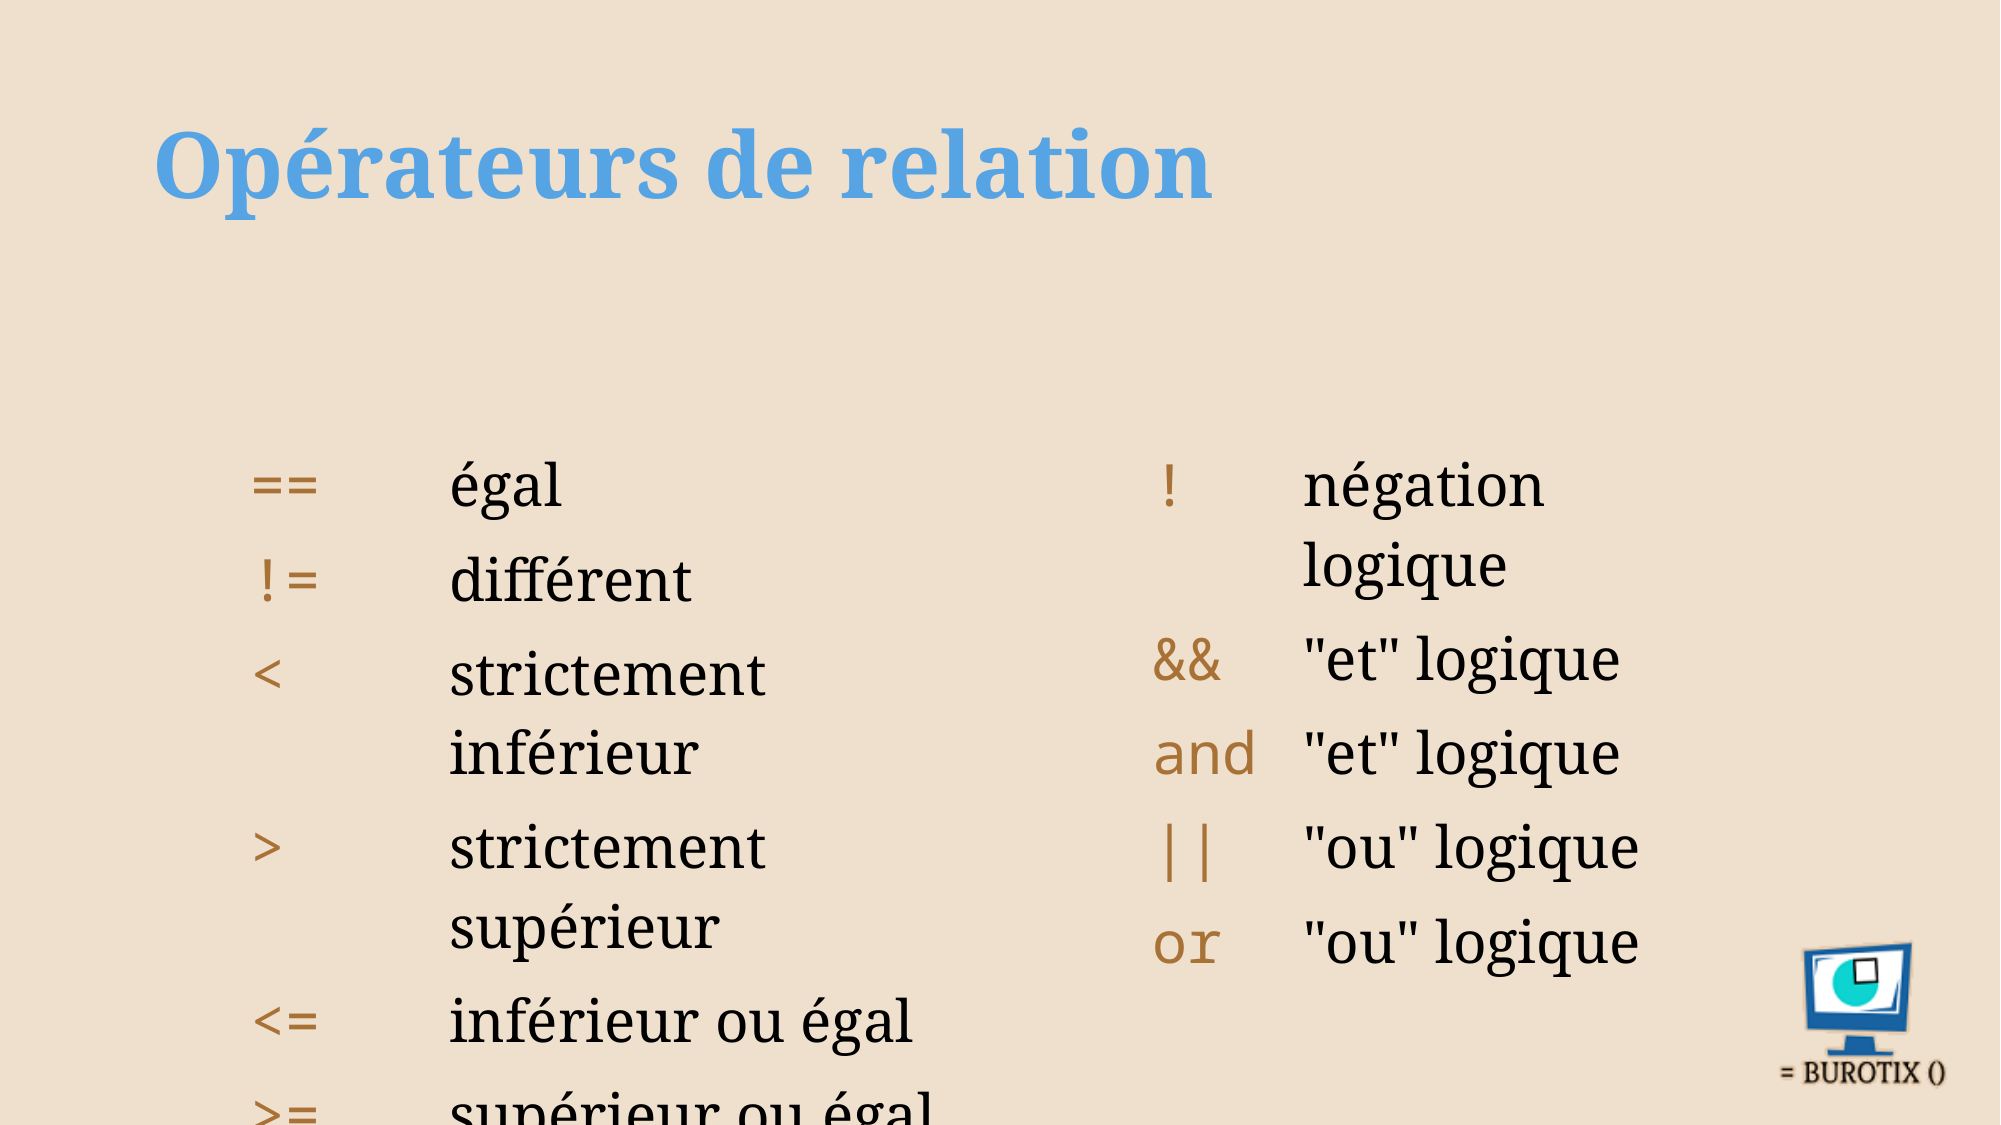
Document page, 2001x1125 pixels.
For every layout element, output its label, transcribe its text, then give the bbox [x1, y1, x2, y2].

table_header ! [1138, 437, 1288, 611]
table_cell "et" logique [1288, 705, 1737, 799]
table_cell "ou" logique [1288, 799, 1737, 894]
table_cell différent [434, 531, 1025, 626]
table_cell > [235, 799, 434, 973]
table_cell strictement supérieur [434, 799, 1025, 973]
table_cell supérieur ou égal [434, 1067, 1025, 1125]
table_header négation logique [1288, 437, 1737, 611]
title Opérateurs de relation [137, 59, 1863, 278]
table_cell < [235, 626, 434, 799]
table_header égal [434, 437, 1025, 531]
table_cell <= [235, 973, 434, 1067]
table_cell != [235, 531, 434, 626]
table_cell strictement inférieur [434, 626, 1025, 799]
table_cell >= [235, 1067, 434, 1125]
table_cell && [1138, 611, 1288, 705]
table_cell or [1138, 894, 1288, 988]
table_cell inférieur ou égal [434, 973, 1025, 1067]
table_cell "ou" logique [1288, 894, 1737, 988]
table_cell "et" logique [1288, 611, 1737, 705]
table_cell || [1138, 799, 1288, 894]
table_header == [235, 437, 434, 531]
table_cell and [1138, 705, 1288, 799]
picture [1776, 938, 1949, 1089]
